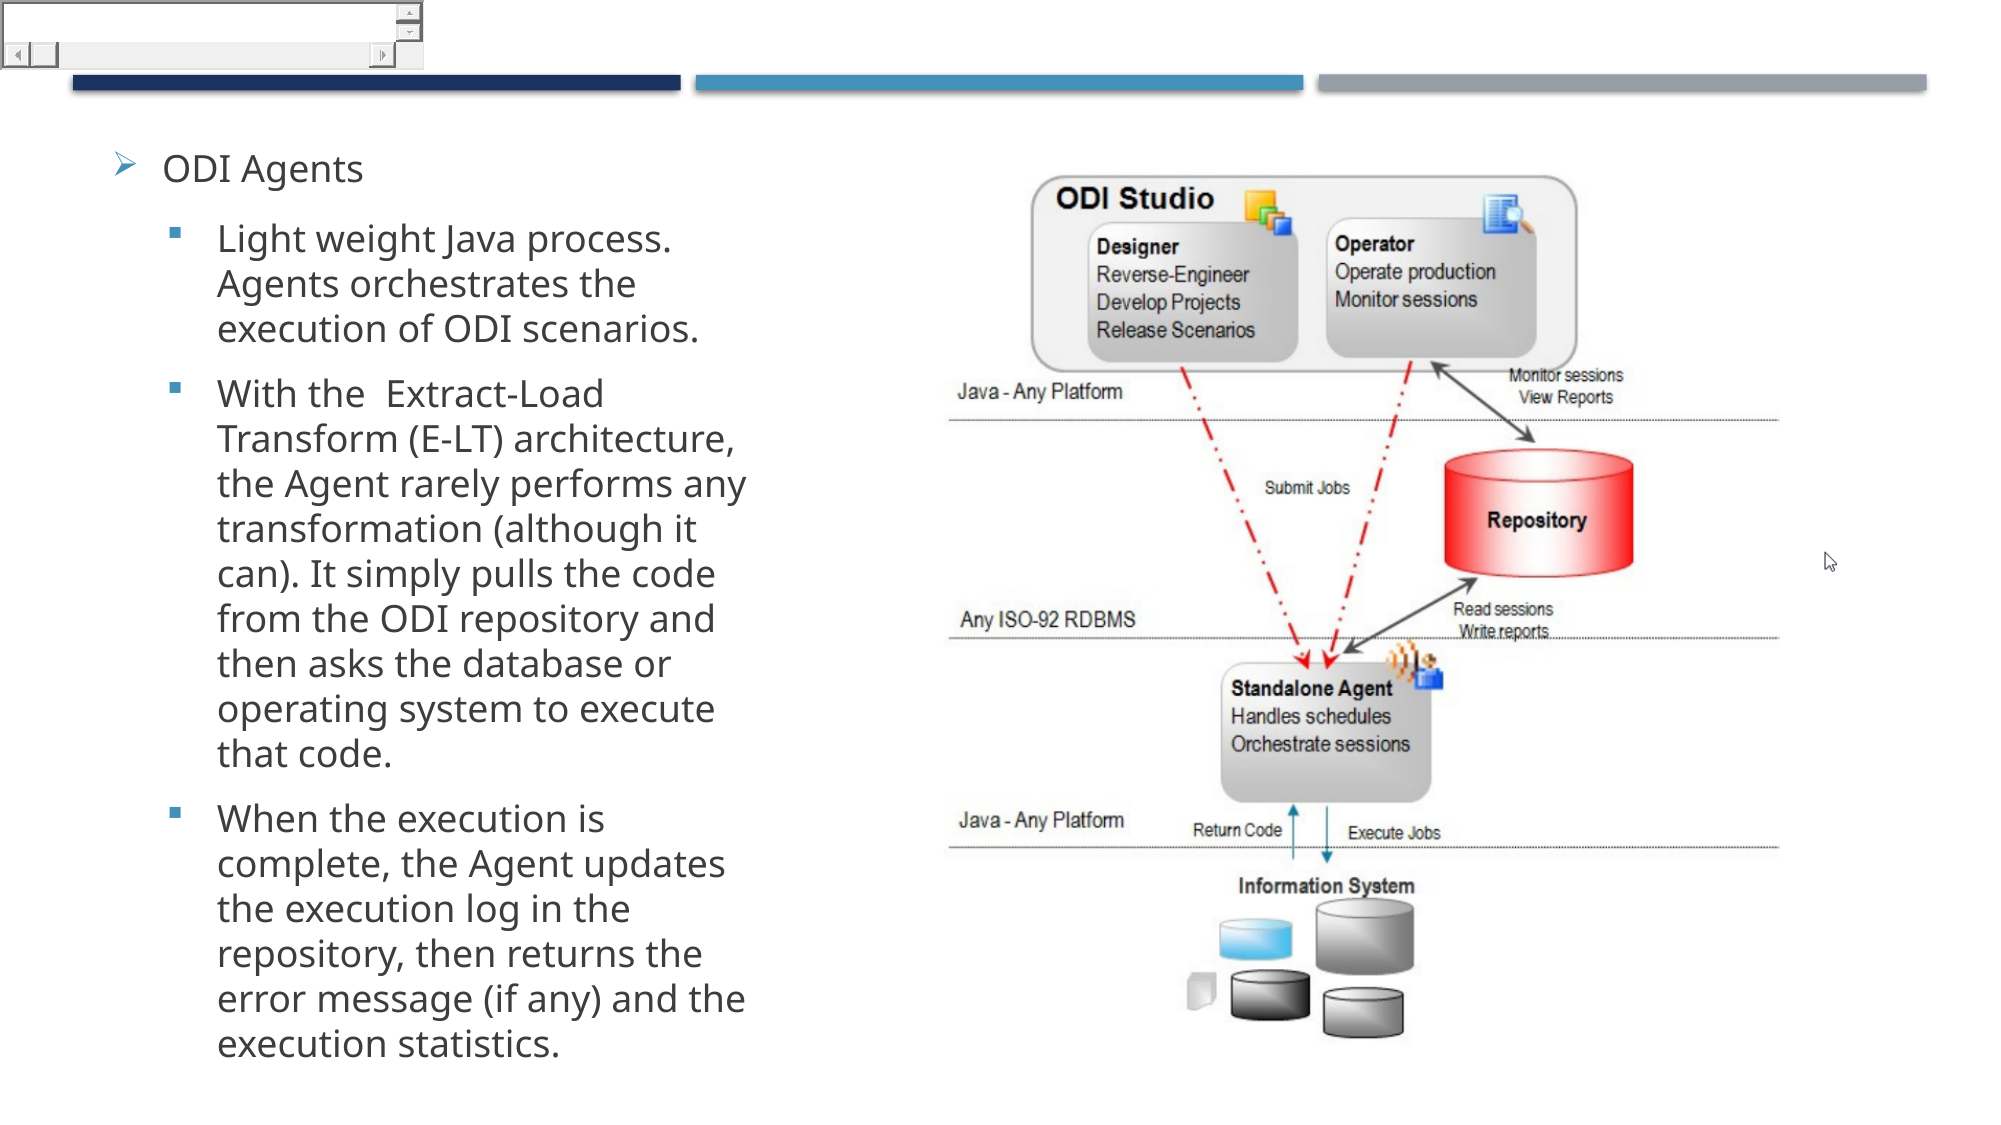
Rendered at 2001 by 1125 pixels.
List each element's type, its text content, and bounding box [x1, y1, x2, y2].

text_box Light weight Java process. Agents orchestrates the execution of ODI scenarios. With the Extract-Load Transform (E-LT) architecture, the Agent rarely performs any transformation (although it can). It simply pulls the code from the ODI repository and then asks the database or operating system to execute that code. When the execution is complete, the Agent updates the execution log in the repository, then returns the error message (if any) and the execution statistics. [151, 207, 779, 1076]
text_box ODI Agents [96, 137, 1950, 208]
picture [0, 0, 428, 73]
picture [942, 172, 1904, 1056]
